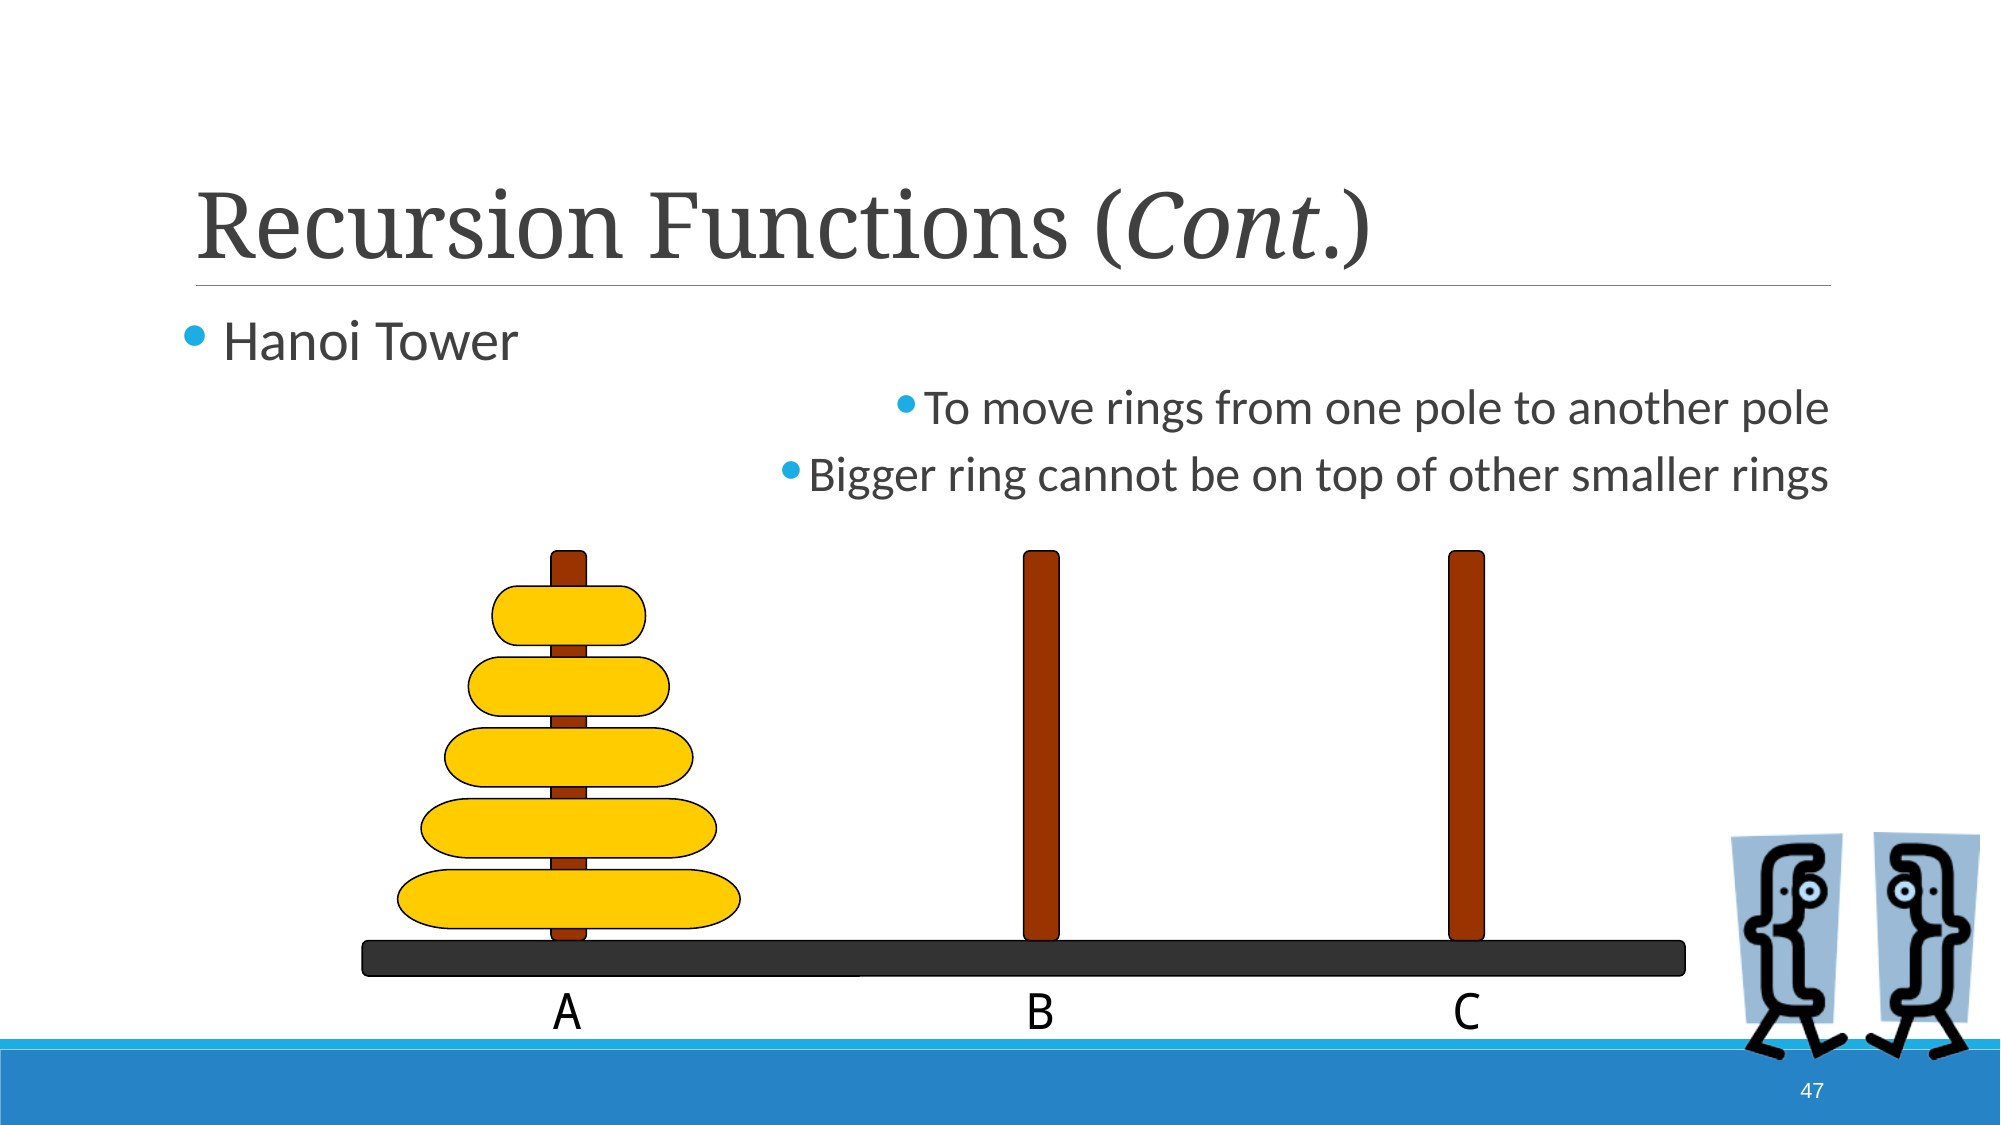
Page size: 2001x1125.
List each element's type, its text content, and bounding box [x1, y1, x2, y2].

text_box C [1437, 971, 1497, 1047]
text_box [397, 869, 741, 929]
title Recursion Functions (Cont.) [180, 47, 1830, 285]
text_box [550, 646, 587, 657]
text_box [550, 929, 587, 940]
text_box A [538, 971, 598, 1047]
slide_number 47 [1624, 1059, 1840, 1120]
text_box [1448, 550, 1485, 941]
text_box [362, 940, 1686, 977]
text_box B [1010, 971, 1071, 1047]
text_box [444, 727, 693, 787]
text_box [550, 787, 587, 798]
text_box [550, 858, 587, 869]
text_box [550, 717, 587, 727]
list Hanoi Tower To move rings from one pole to another pole Bigger ring cannot be on top of other smaller rings [180, 302, 1830, 963]
text_box [421, 798, 717, 858]
text_box [550, 550, 587, 586]
text_box [1023, 550, 1060, 941]
text_box [468, 657, 670, 717]
text_box [492, 586, 646, 646]
